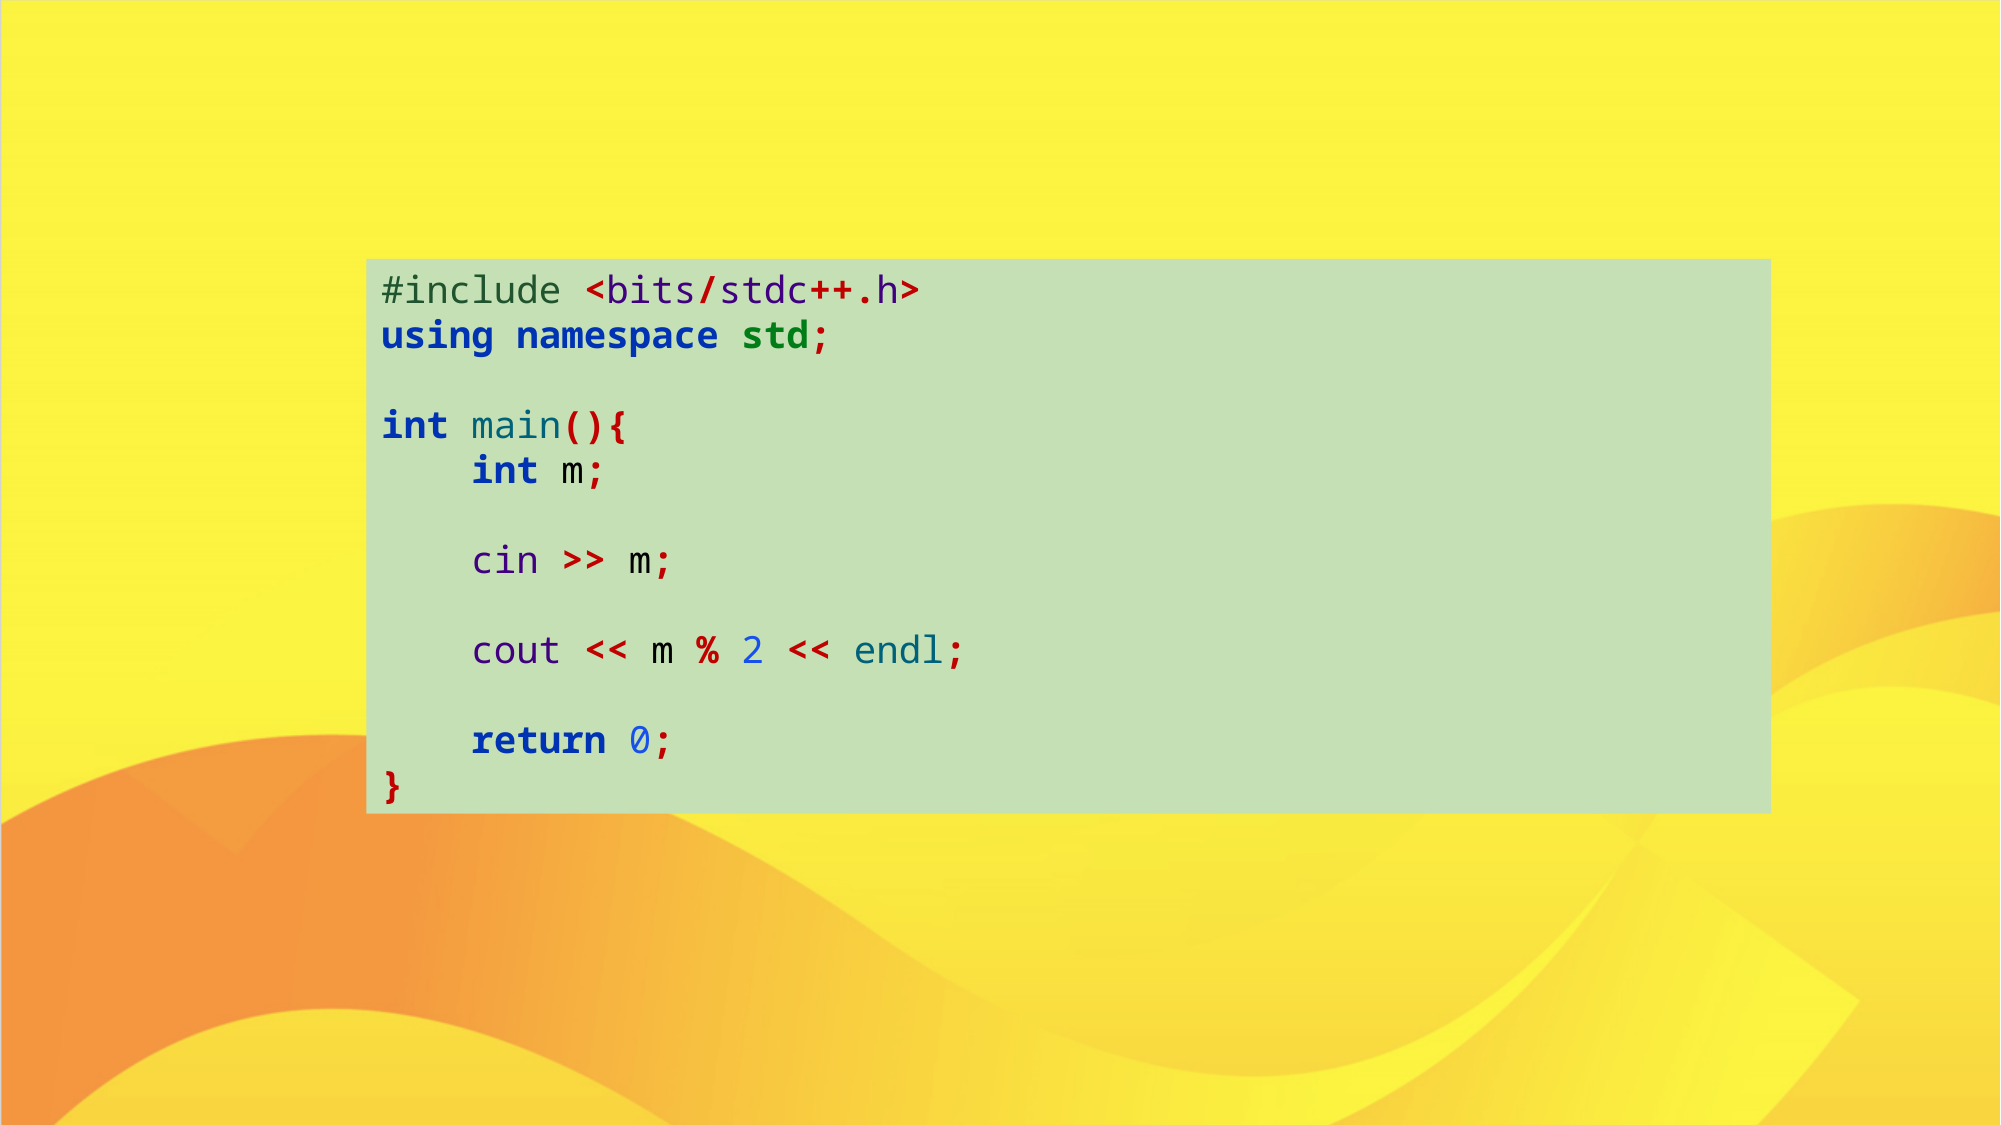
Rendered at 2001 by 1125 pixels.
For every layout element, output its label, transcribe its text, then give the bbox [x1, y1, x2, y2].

text_box #include <bits/stdc++.h> using namespace std; int main(){ int m; cin >> m; cout << m % 2 << endl; return 0; } [366, 258, 1772, 814]
